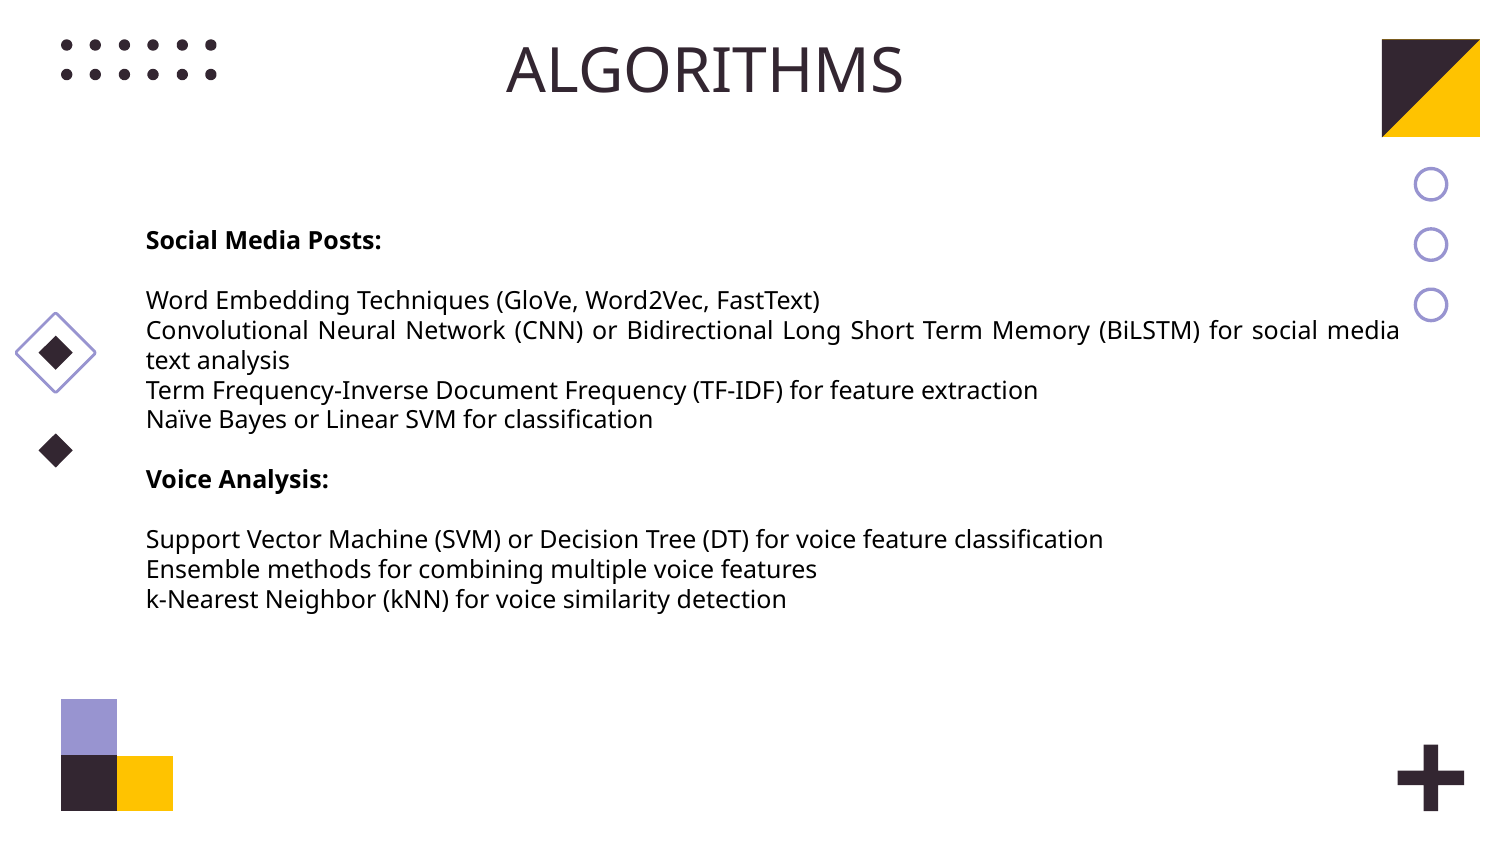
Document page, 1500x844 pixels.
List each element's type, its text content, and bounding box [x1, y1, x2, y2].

title ALGORITHMS [118, 14, 1382, 138]
text_box Social Media Posts: Word Embedding Techniques (GloVe, Word2Vec, FastText) Convolutional Neural Network (CNN) or Bidirectional Long Short Term Memory (BiLSTM) for social media text analysis Term Frequency-Inverse Document Frequency (TF-IDF) for feature extraction Naïve Bayes or Linear SVM for classification Voice Analysis: Support Vector Machine (SVM) or Decision Tree (DT) for voice feature classification Ensemble methods for combining multiple voice features k-Nearest Neighbor (kNN) for voice similarity detection [130, 179, 1418, 659]
